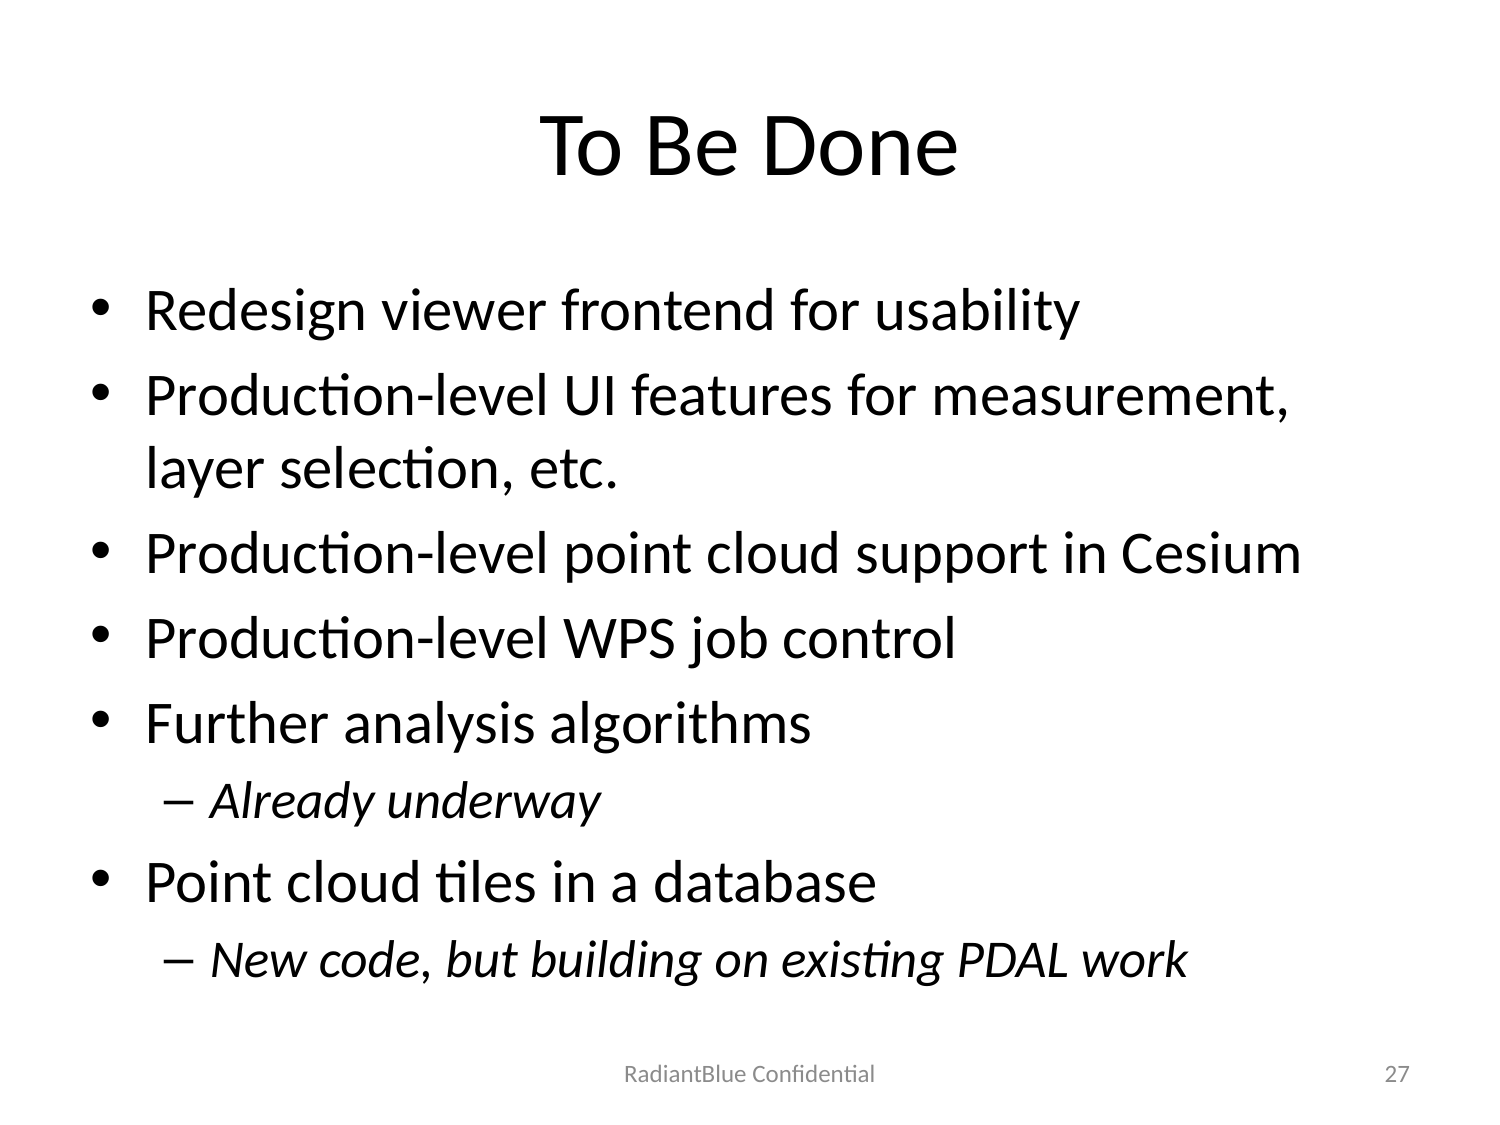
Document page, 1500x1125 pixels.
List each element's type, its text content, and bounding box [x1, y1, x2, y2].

title To Be Done [75, 45, 1425, 233]
footer RadiantBlue Confidential [512, 1042, 988, 1103]
list Redesign viewer frontend for usability Production-level UI features for measurement, layer selection, etc. Production-level point cloud support in Cesium Production-level WPS job control Further analysis algorithms Already underway Point cloud tiles in a database New code, but building on existing PDAL work [75, 262, 1425, 1005]
slide_number 27 [1074, 1042, 1425, 1103]
